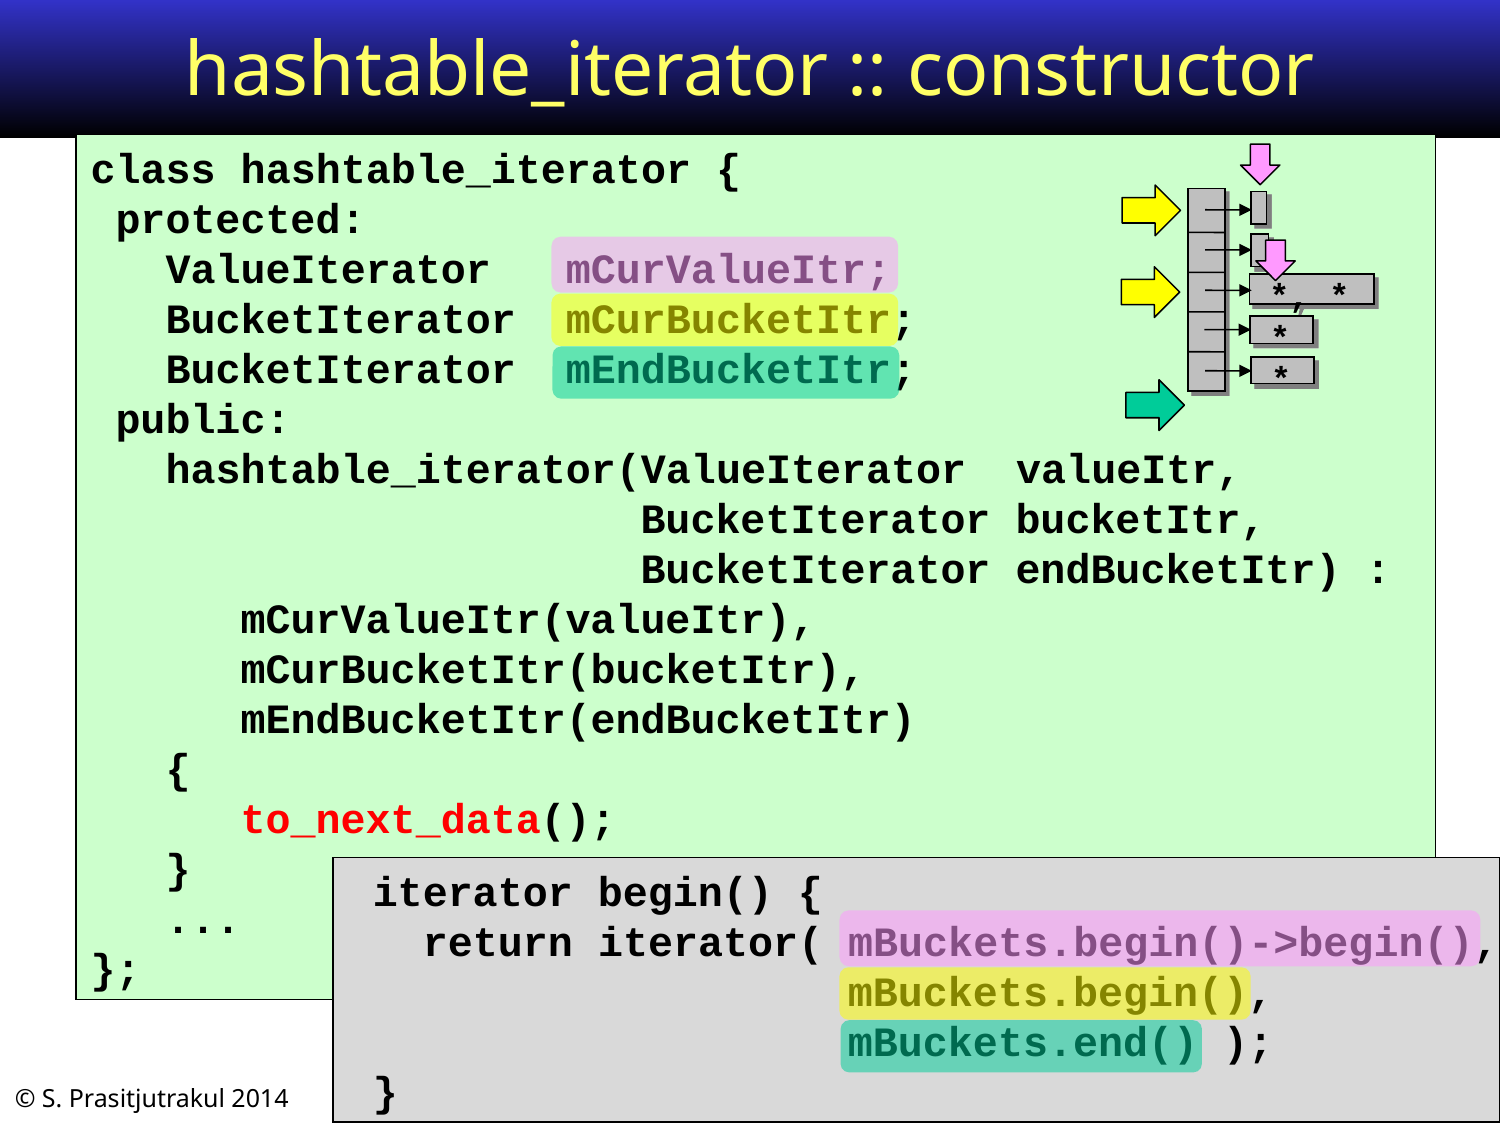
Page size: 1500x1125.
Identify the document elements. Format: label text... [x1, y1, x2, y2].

text_box class hashtable_iterator { protected: ValueIterator mCurValueItr; BucketIterator mCurBucketItr; BucketIterator mEndBucketItr; public: hashtable_iterator(ValueIterator valueItr, BucketIterator bucketItr, BucketIterator endBucketItr) : mCurValueItr(valueItr), mCurBucketItr(bucketItr), mEndBucketItr(endBucketItr) { to_next_data(); } ... }; [75, 134, 1436, 1000]
text_box iterator begin() { return iterator( mBuckets.begin()->begin(), mBuckets.begin(), mBuckets.end() ); } [333, 857, 1500, 1123]
text_box [839, 967, 1251, 1020]
text_box [839, 910, 1481, 967]
text_box [1240, 144, 1280, 185]
text_box [1122, 185, 1181, 236]
title hashtable_iterator :: constructor [50, 2, 1450, 129]
text_box [1125, 379, 1185, 431]
text_box [552, 346, 900, 399]
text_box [1187, 188, 1375, 392]
text_box [840, 1020, 1202, 1073]
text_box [1121, 239, 1296, 318]
text_box [551, 236, 899, 293]
text_box [551, 293, 899, 346]
